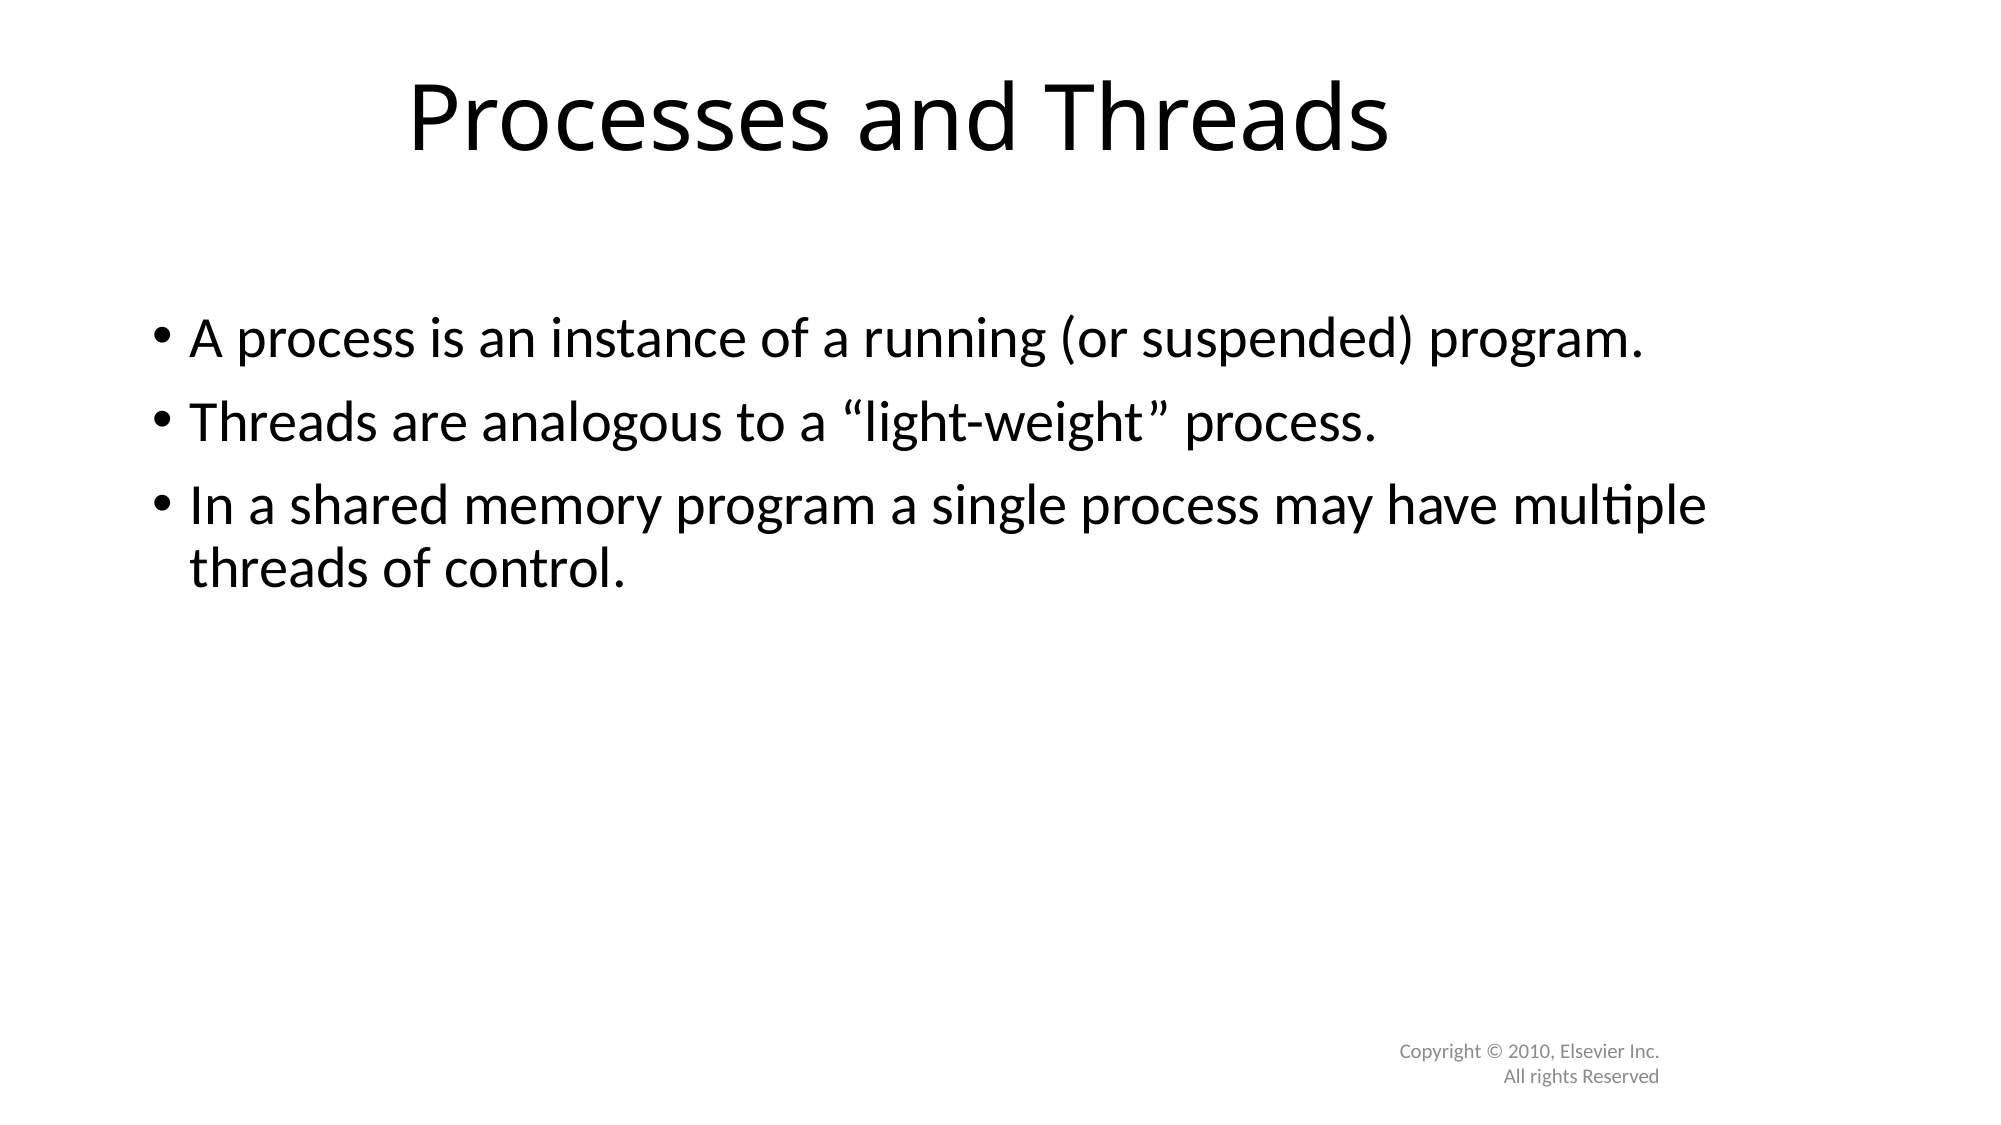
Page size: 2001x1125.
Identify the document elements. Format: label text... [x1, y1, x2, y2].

list A process is an instance of a running (or suspended) program. Threads are analogous to a “light-weight” process. In a shared memory program a single process may have multiple threads of control. [137, 299, 1863, 1014]
title Processes and Threads [391, 62, 1750, 179]
footer Copyright © 2010, Elsevier Inc. All rights Reserved [1362, 1025, 1675, 1100]
